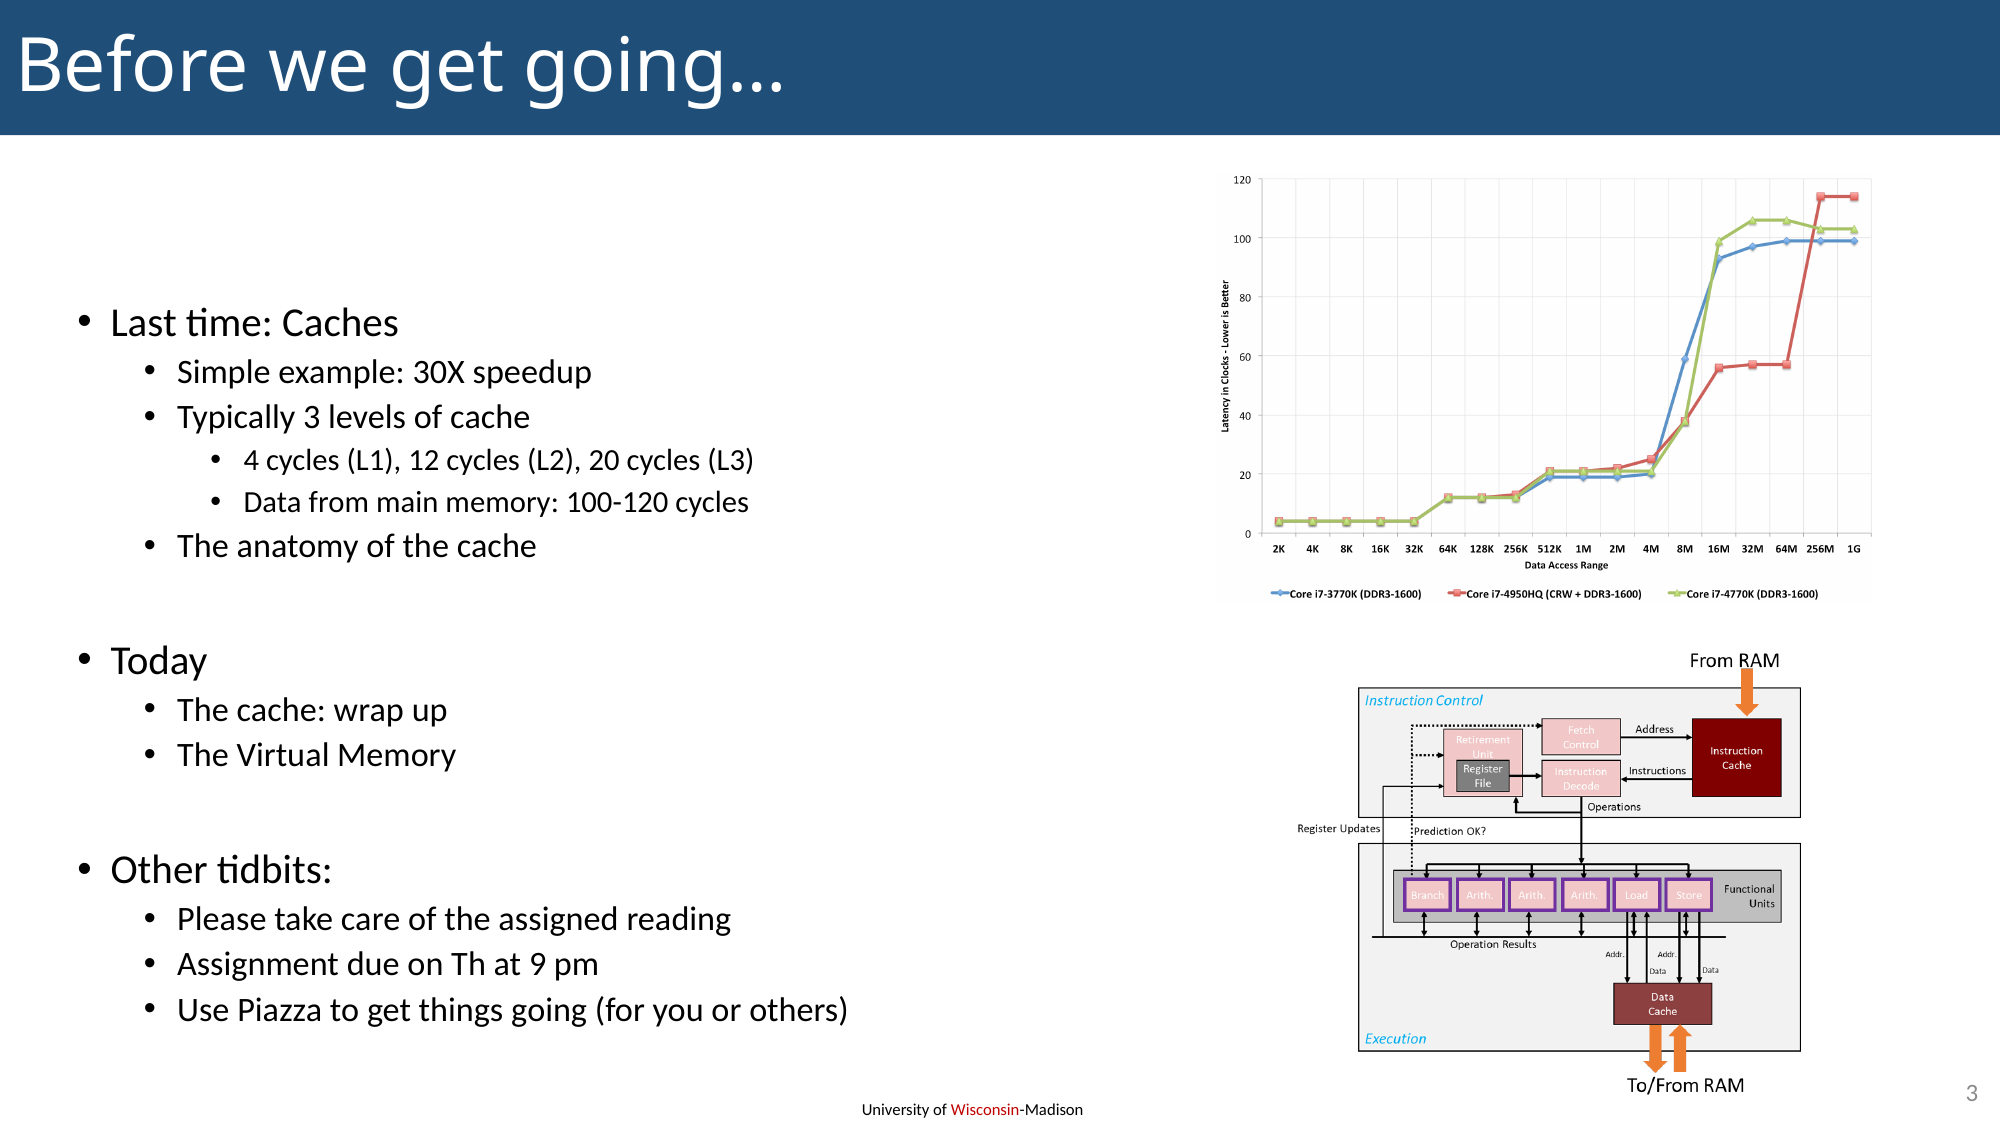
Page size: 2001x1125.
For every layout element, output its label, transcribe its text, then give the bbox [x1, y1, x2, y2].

picture [1215, 173, 1873, 603]
list Last time: Caches Simple example: 30X speedup Typically 3 levels of cache 4 cycles (L1), 12 cycles (L2), 20 cycles (L3) Data from main memory: 100-120 cycles The anatomy of the cache Today The cache: wrap up The Virtual Memory Other tidbits: Please take care of the assigned reading Assignment due on Th at 9 pm Use Piazza to get things going (for you or others) [62, 293, 987, 1037]
slide_number 3 [1879, 1069, 1994, 1114]
picture [1288, 640, 1801, 1110]
title Before we get going… [0, 0, 2000, 136]
